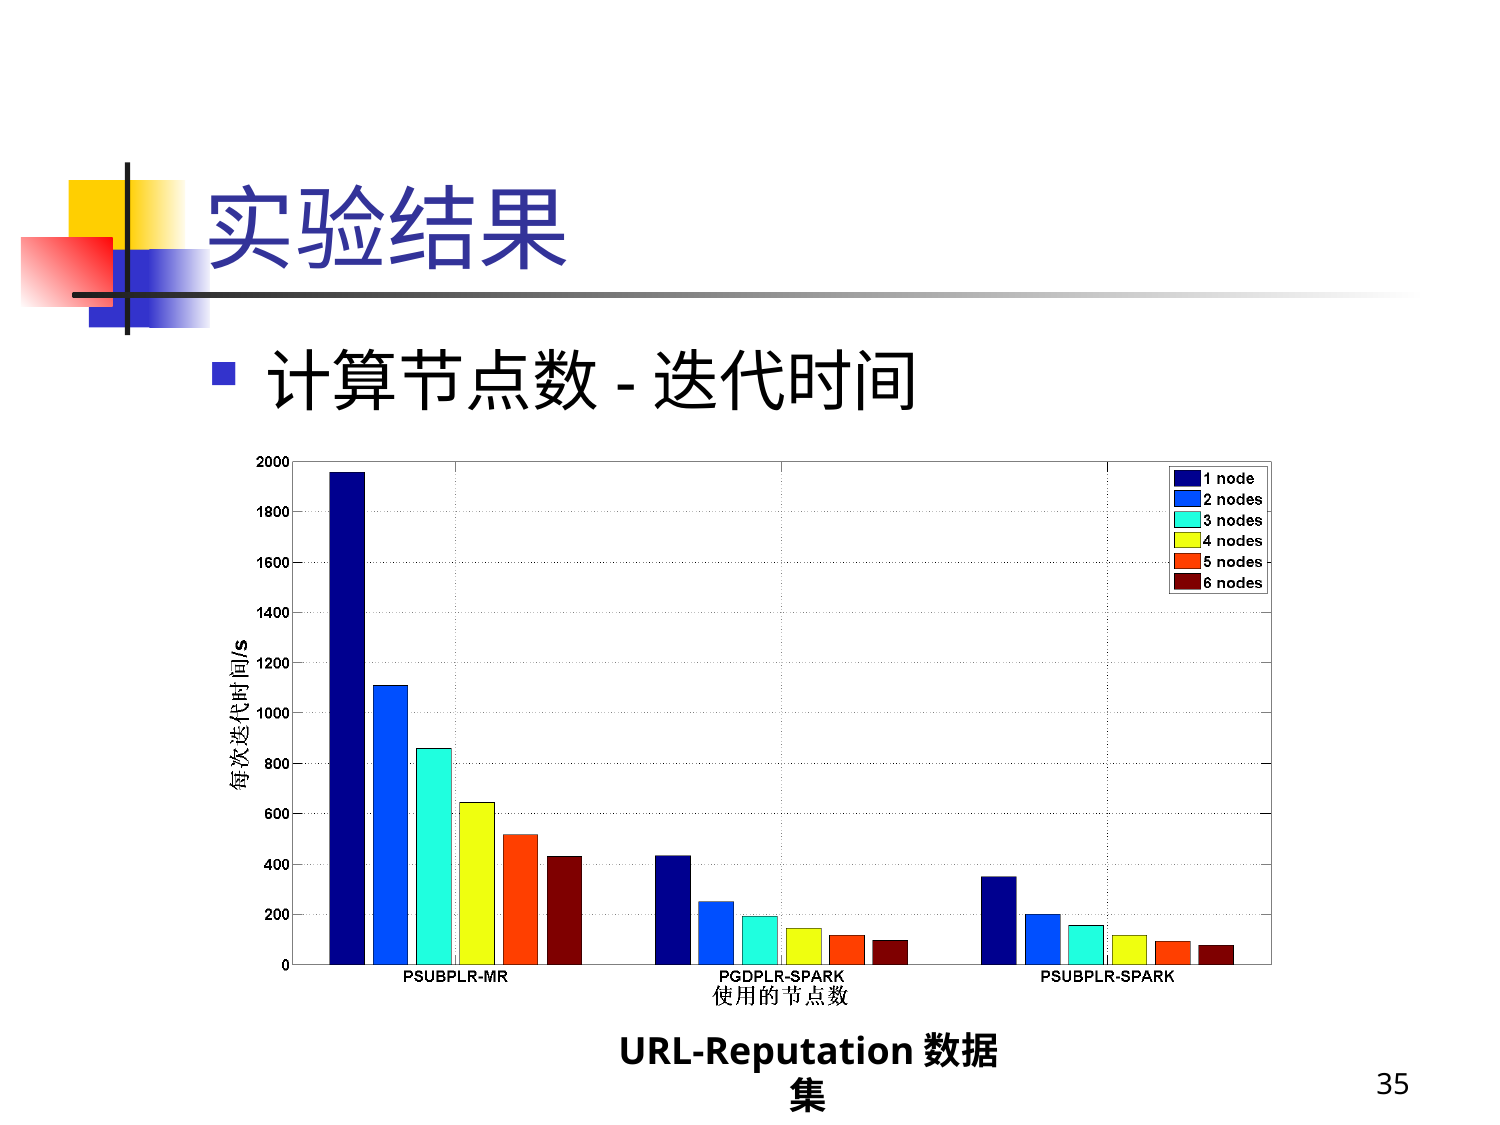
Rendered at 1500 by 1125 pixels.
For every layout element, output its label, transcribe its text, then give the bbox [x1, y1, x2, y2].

slide_number 35 [1112, 1037, 1426, 1113]
list 计算节点数-迭代时间 [193, 330, 1470, 1007]
text_box URL-Reputation数据集 [585, 1040, 1032, 1125]
picture [128, 415, 1390, 1032]
title 实验结果 [188, 101, 1468, 289]
